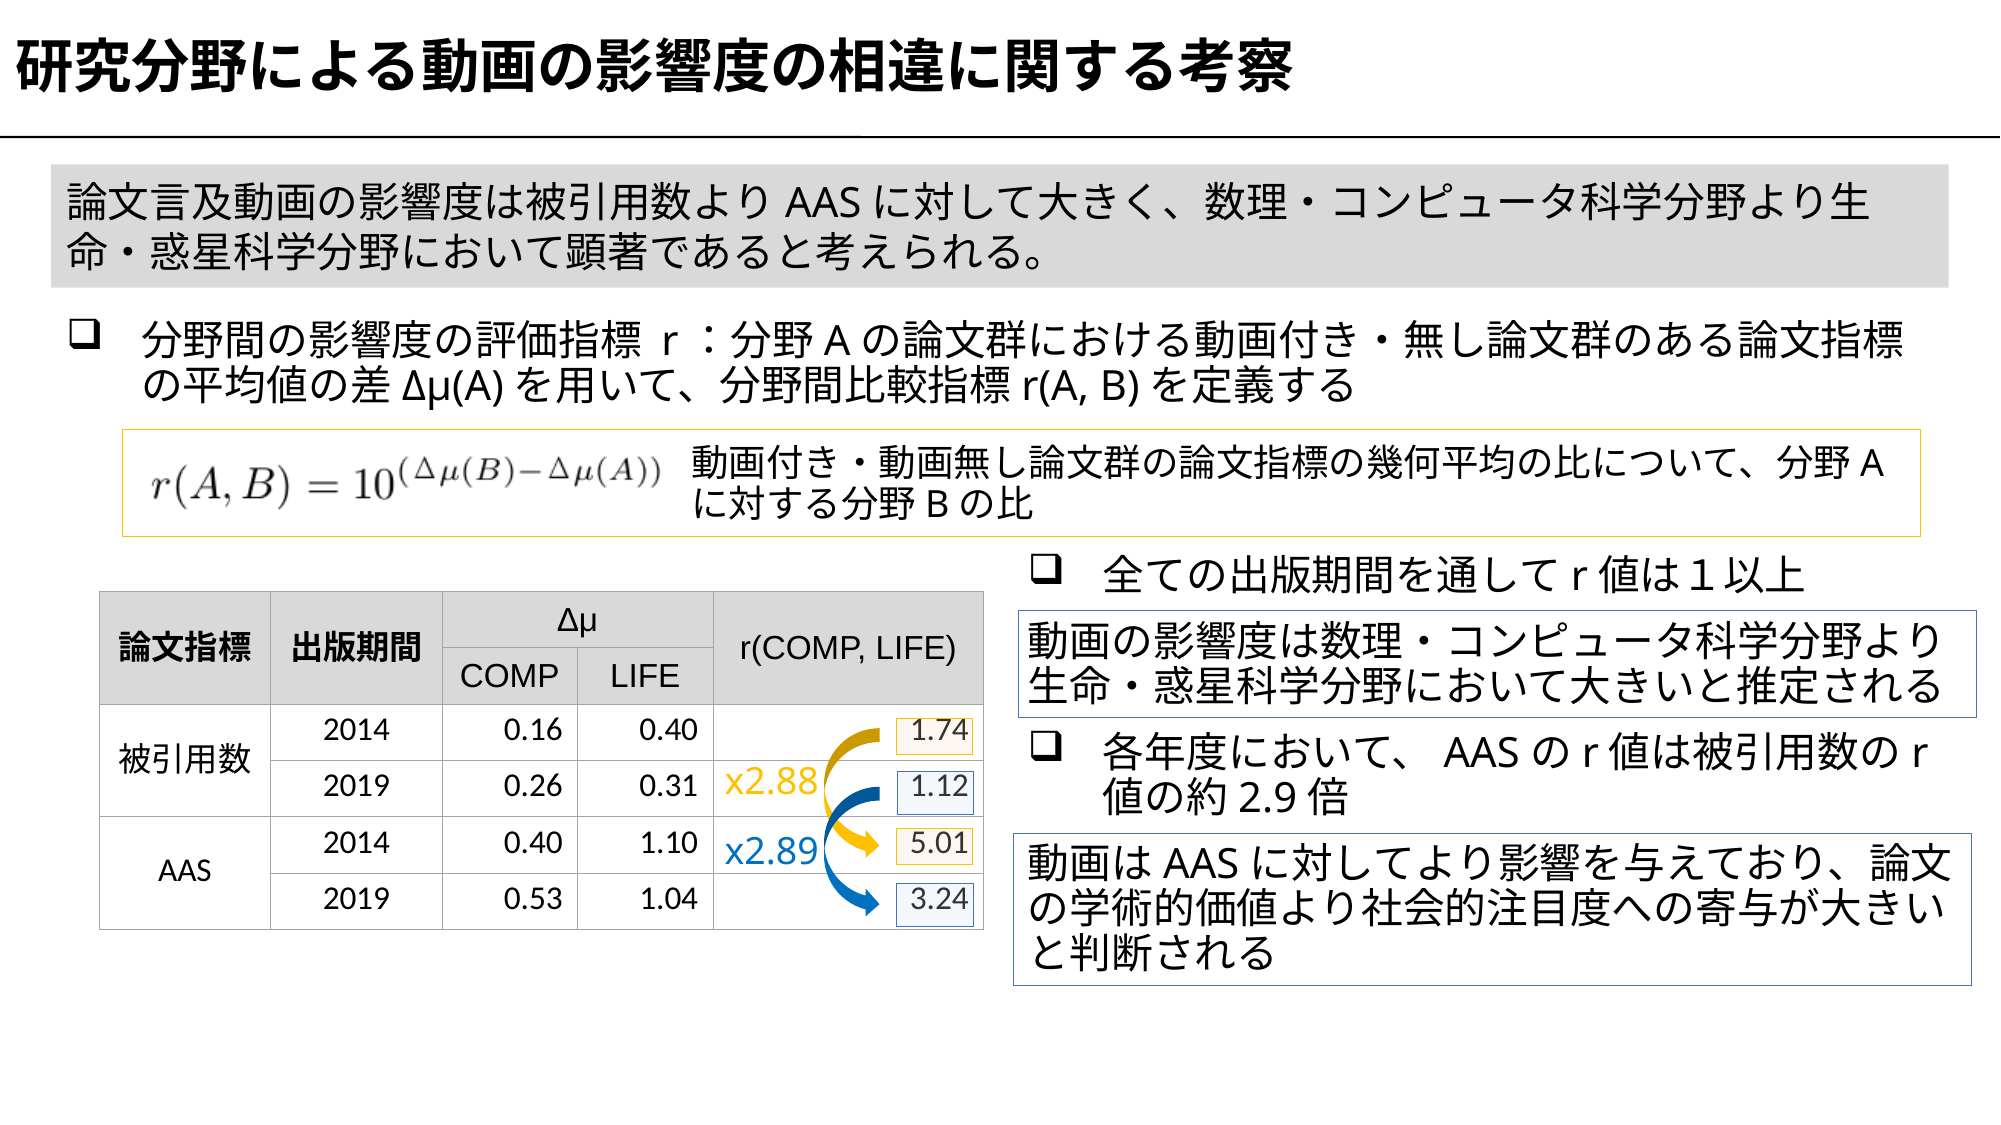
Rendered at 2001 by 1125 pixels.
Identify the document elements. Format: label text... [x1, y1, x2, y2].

table_header r(COMP, LIFE) [714, 592, 983, 704]
table_cell 被引用数 [100, 705, 270, 816]
table_cell 5.01 [977, 817, 983, 873]
table_cell 2019 [271, 761, 442, 816]
table_cell 0.53 [443, 874, 577, 929]
text_box [122, 522, 676, 537]
table_cell 0.40 [578, 705, 713, 760]
table_cell AAS [100, 817, 270, 929]
table_header 出版期間 [271, 592, 442, 704]
text_box 動画付き・動画無し論文群の論文指標の幾何平均の比について、分野Aに対する分野Bの比 [676, 436, 1923, 555]
table_cell 0.31 [578, 761, 704, 816]
table_cell 0.40 [443, 817, 577, 873]
text_box 研究分野による動画の影響度の相違に関する考察 [0, 0, 2000, 137]
table_header 論文指標 [100, 592, 270, 704]
table_cell 3.24 [977, 874, 983, 929]
text_box 論文言及動画の影響度は被引用数よりAASに対して大きく、数理・コンピュータ科学分野より生命・惑星科学分野において顕著であると考えられる。 [51, 164, 1949, 288]
table_cell 1.74 [714, 705, 983, 760]
text_box 分野間の影響度の評価指標 r：分野Aの論文群における動画付き・無し論文群のある論文指標の平均値の差Δμ(A)を用いて、分野間比較指標r(A, B)を定義する [51, 311, 1949, 1102]
text_box [1018, 610, 1977, 718]
table_cell LIFE [578, 648, 713, 704]
picture [125, 436, 678, 517]
table_cell 0.16 [443, 705, 577, 760]
table_cell 1.10 [578, 817, 704, 873]
table_cell 2019 [271, 874, 442, 929]
table_cell 1.12 [977, 761, 983, 816]
table_cell 2014 [271, 705, 442, 760]
table_cell 2014 [271, 817, 442, 873]
text_box [122, 429, 1921, 438]
text_box [1013, 833, 1972, 986]
text_box 全ての出版期間を通してr値は１以上 動画の影響度は数理・コンピュータ科学分野より生命・惑星科学分野において大きいと推定される 各年度において、AASのr値は被引用数のr値の約2.9倍 動画はAASに対してより影響を与えており、論文の学術的価値より社会的注目度への寄与が大きいと判断される [1012, 547, 1972, 1082]
table_cell 1.04 [578, 874, 705, 929]
table_cell COMP [443, 648, 577, 704]
table_header Δμ [443, 592, 713, 647]
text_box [709, 718, 974, 928]
table_cell 0.26 [443, 761, 577, 816]
